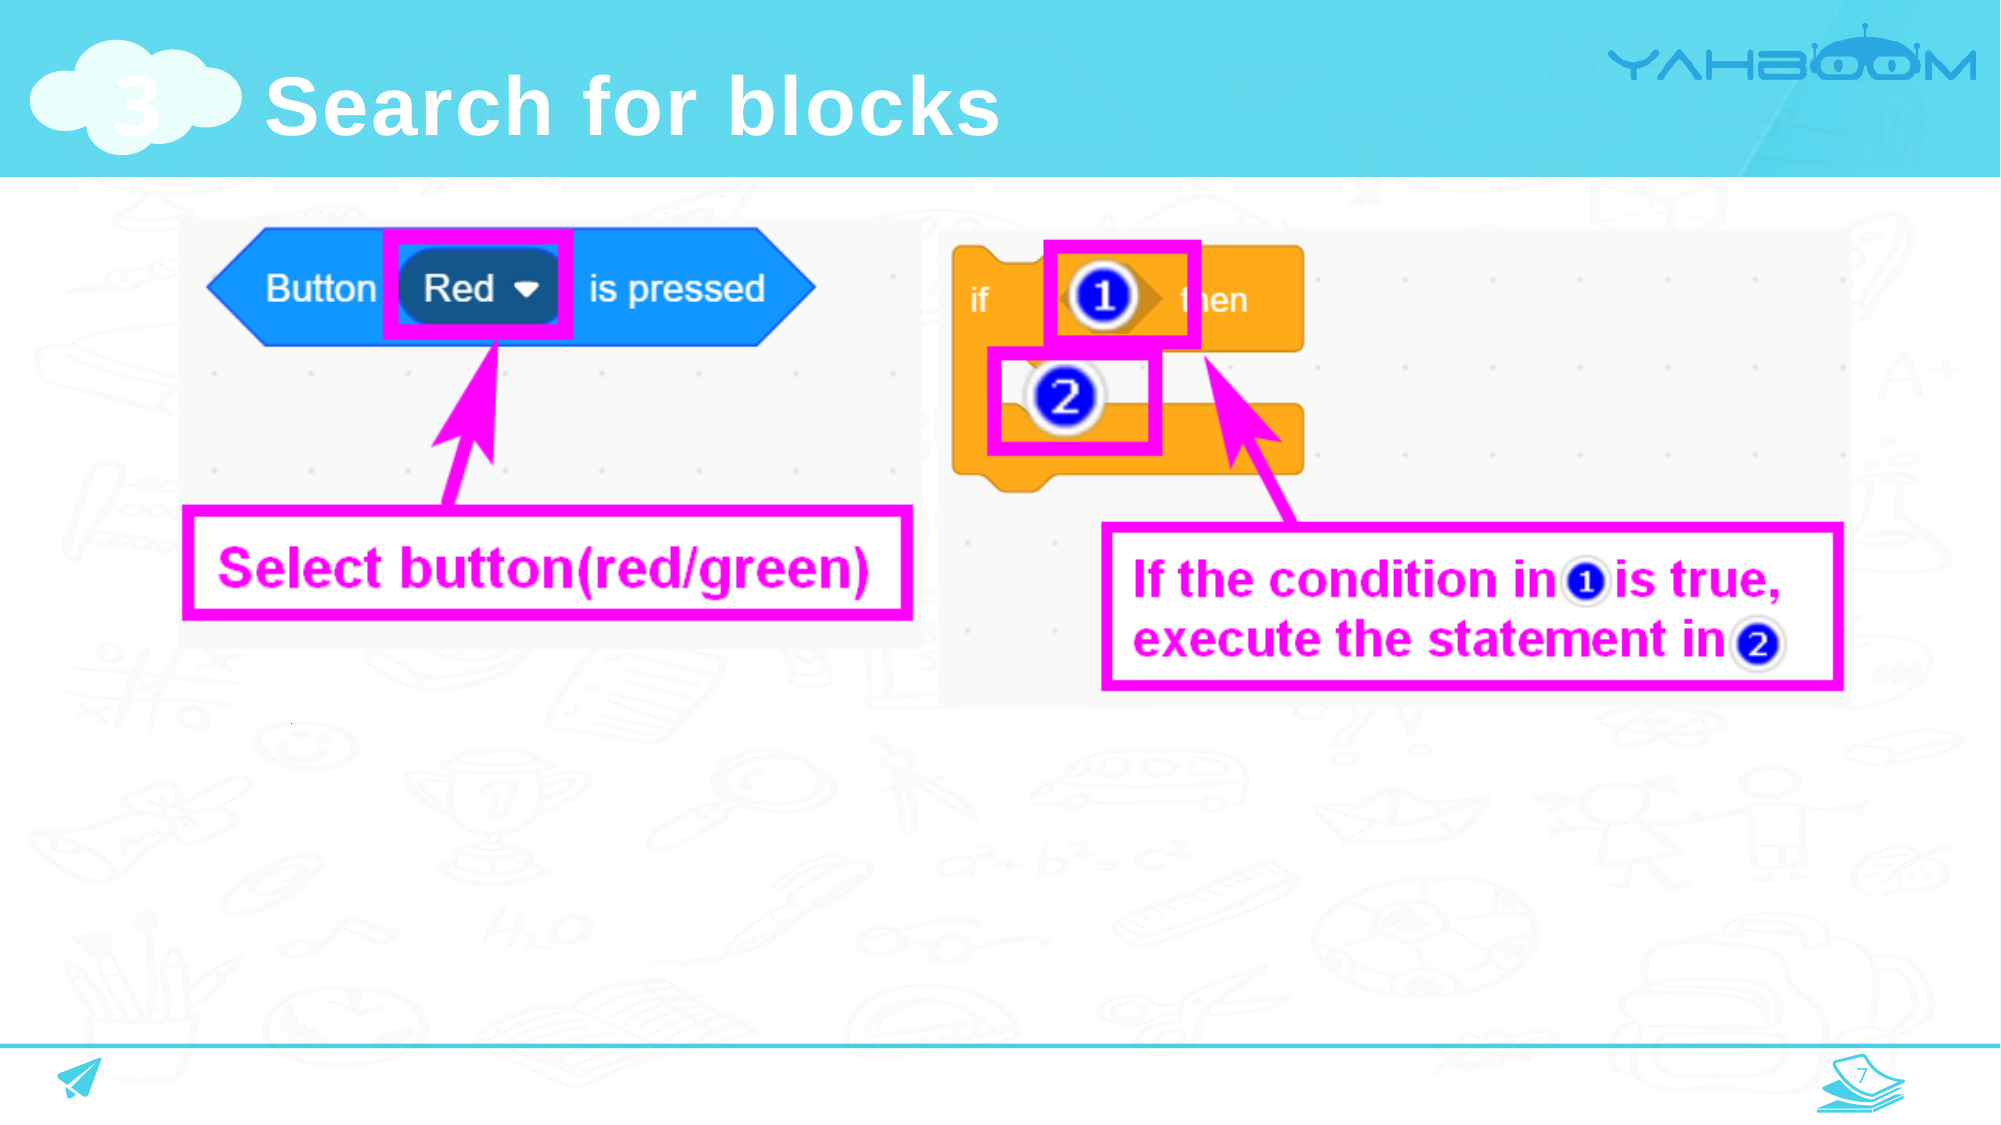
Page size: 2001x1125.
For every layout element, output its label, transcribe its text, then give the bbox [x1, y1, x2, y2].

picture [179, 217, 922, 649]
picture [0, 0, 2001, 1125]
text_box Search for blocks [250, 44, 1018, 160]
text_box 3 [98, 44, 177, 160]
picture [939, 229, 1852, 707]
